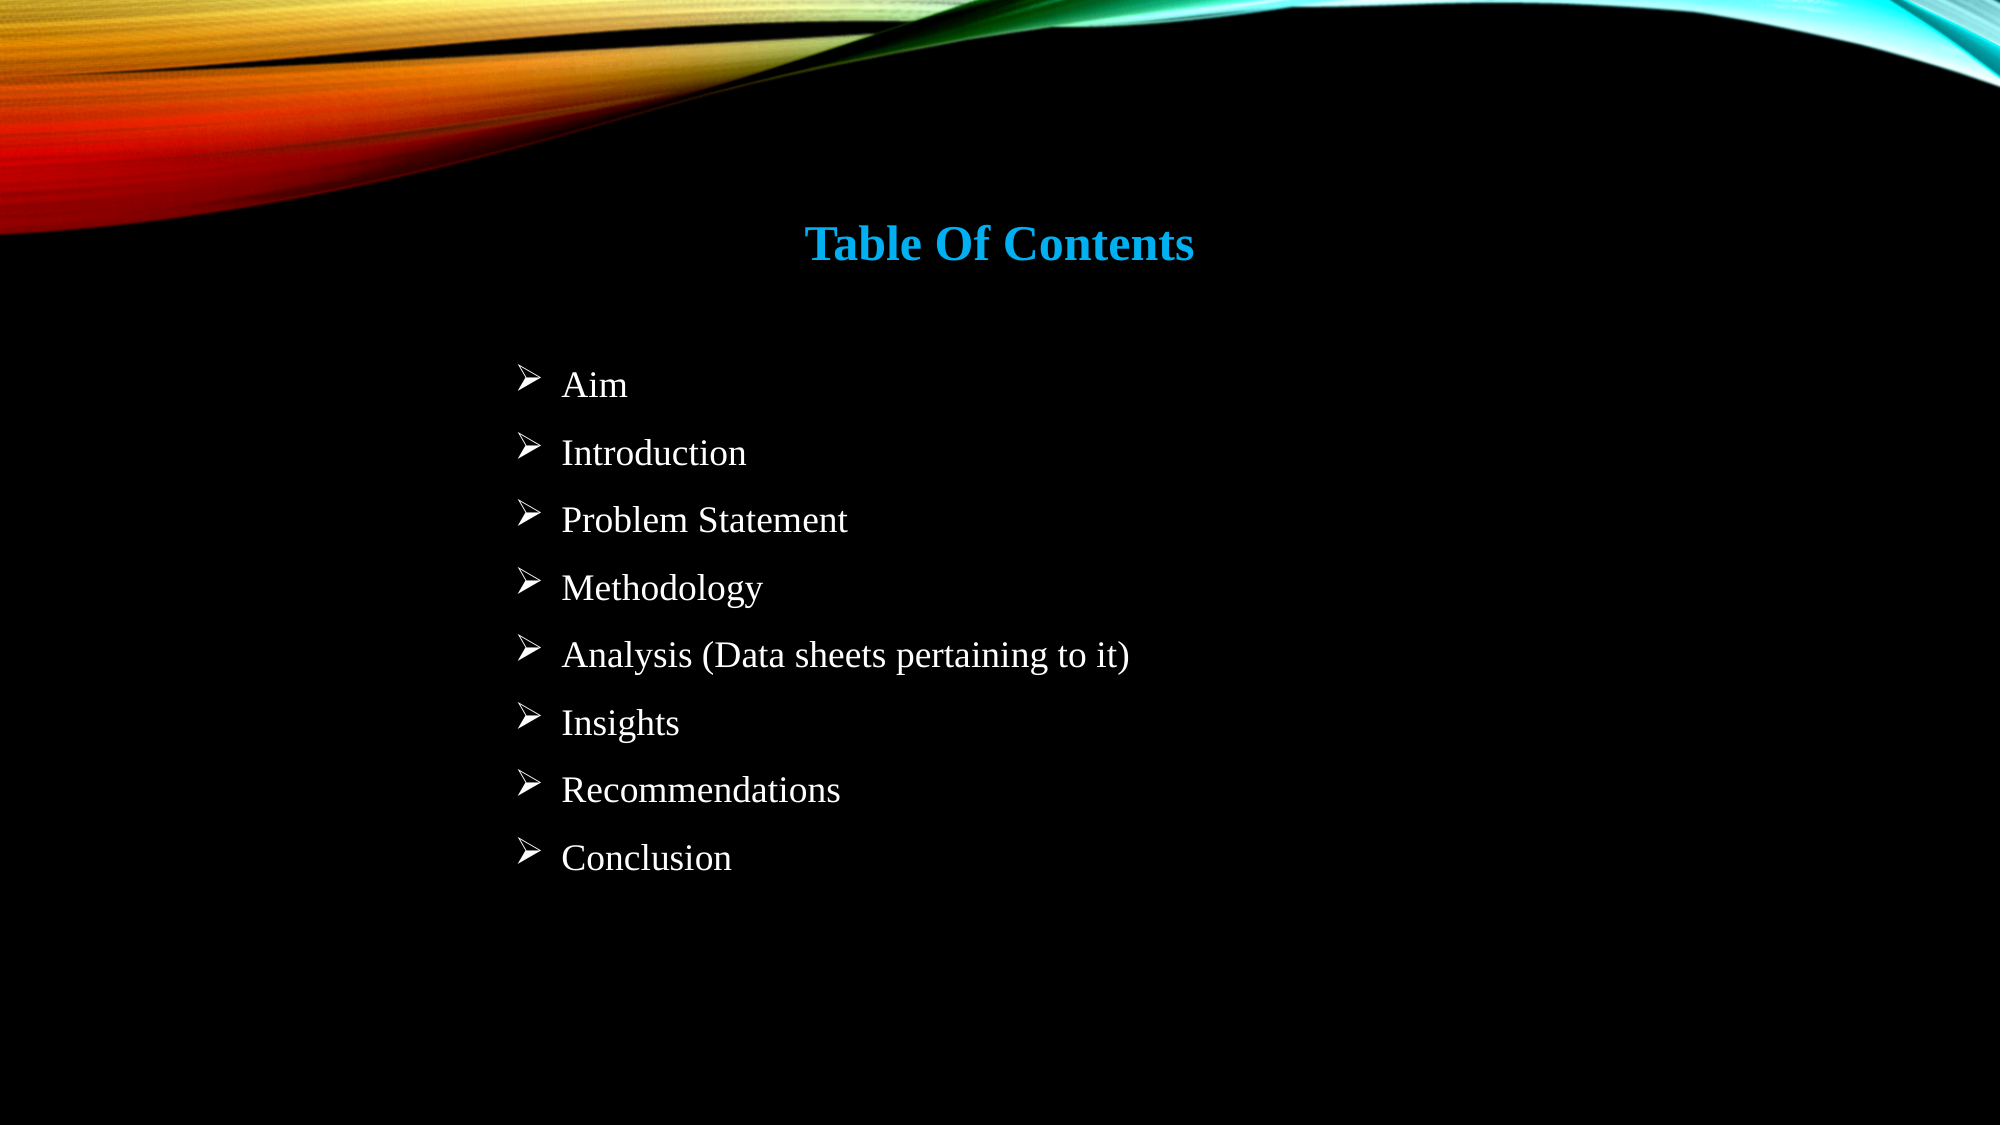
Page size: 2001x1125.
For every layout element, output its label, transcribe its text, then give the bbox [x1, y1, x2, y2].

text_box Table Of Contents Aim Introduction Problem Statement Methodology Analysis (Data sheets pertaining to it) Insights Recommendations Conclusion [499, 173, 1500, 953]
picture [0, 0, 2000, 237]
